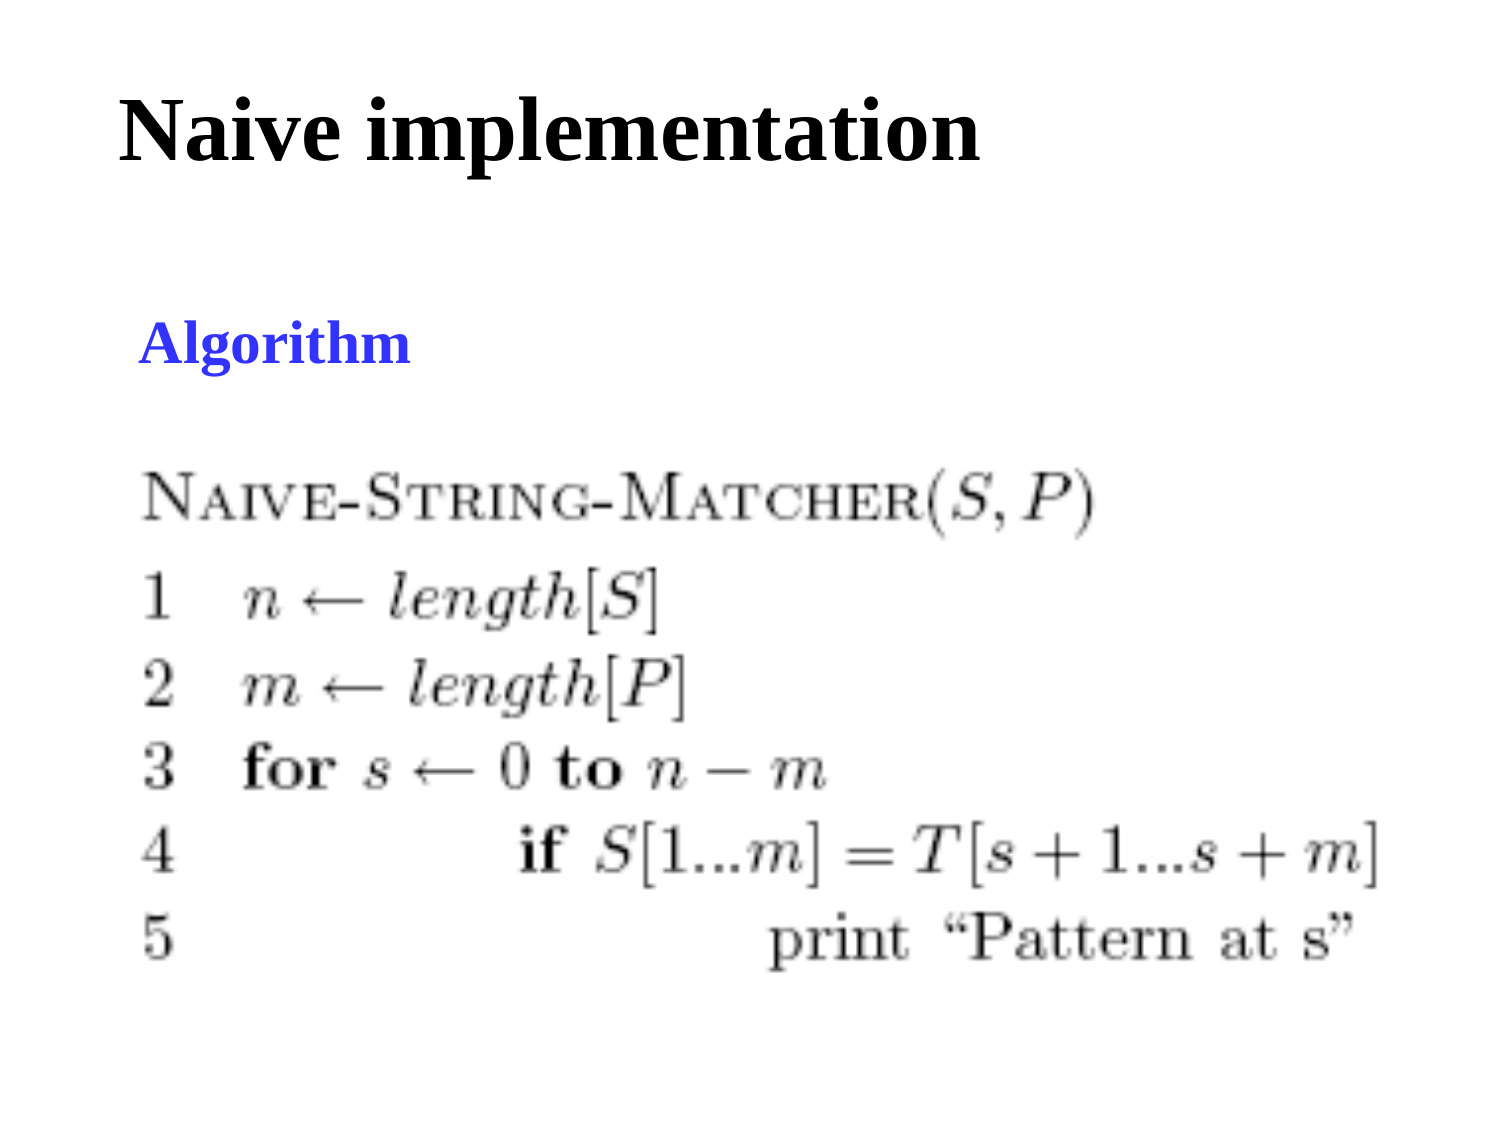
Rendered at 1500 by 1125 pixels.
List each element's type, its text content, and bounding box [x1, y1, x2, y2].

title Naive implementation [103, 22, 1397, 240]
text_box Algorithm [123, 302, 1063, 384]
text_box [123, 446, 1397, 977]
